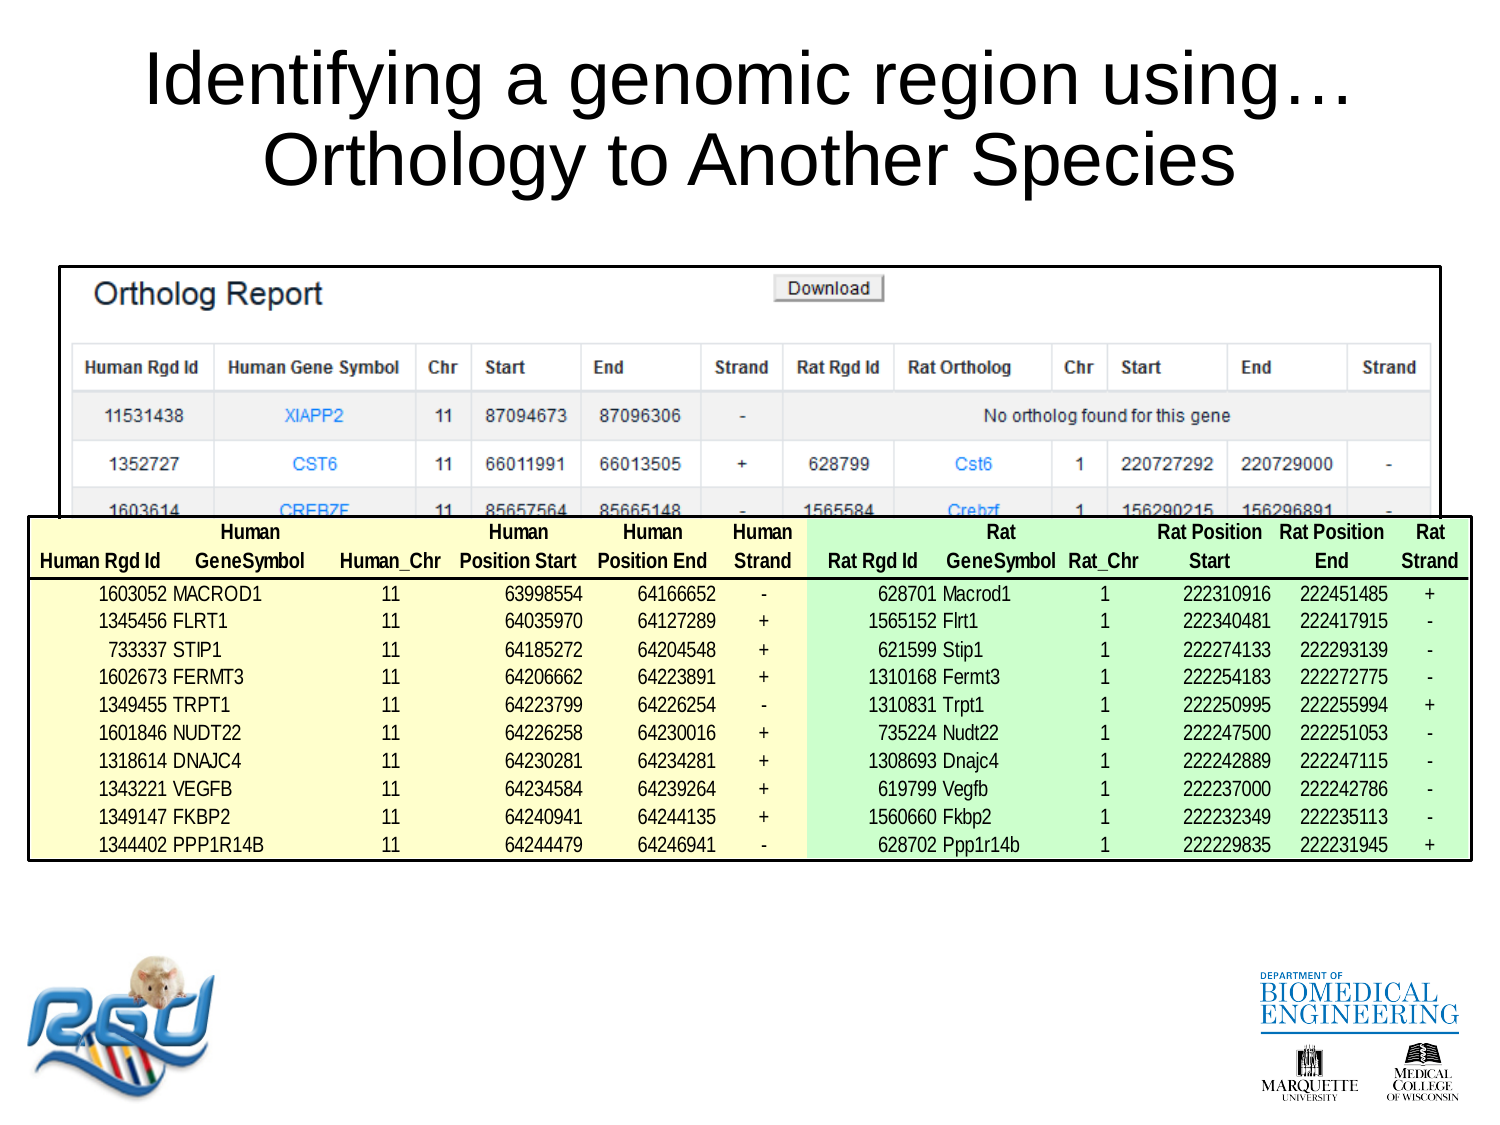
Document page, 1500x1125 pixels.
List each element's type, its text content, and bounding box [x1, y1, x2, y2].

title Identifying a genomic region using… Orthology to Another Species [103, 12, 1397, 230]
picture [30, 267, 1470, 860]
picture [1259, 972, 1459, 1101]
picture [19, 953, 226, 1104]
